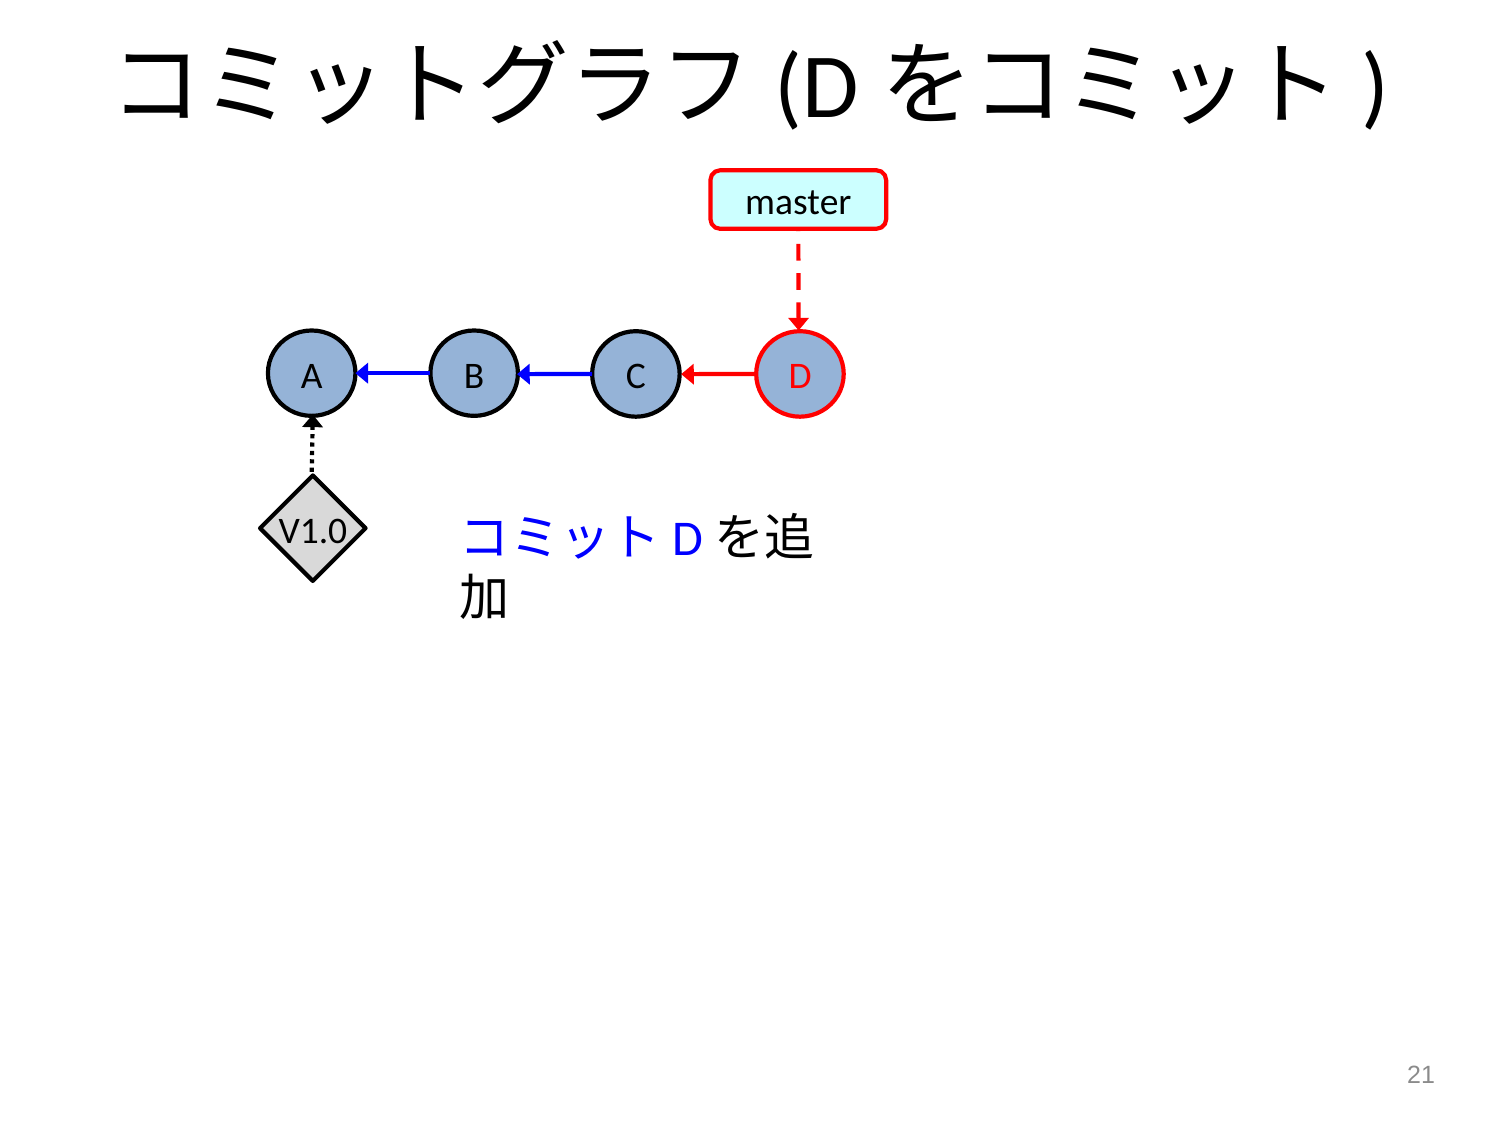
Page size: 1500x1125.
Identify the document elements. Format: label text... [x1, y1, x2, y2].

text_box [287, 473, 339, 498]
text_box [287, 559, 338, 584]
text_box B [430, 330, 518, 416]
text_box D [756, 331, 844, 417]
slide_number 21 [1100, 1034, 1450, 1113]
text_box master [708, 168, 889, 231]
text_box C [592, 331, 680, 417]
text_box コミットDを追加 [445, 498, 844, 634]
text_box A [267, 330, 356, 416]
title コミットグラフ(Dをコミット) [0, 0, 1500, 175]
text_box V1.0 [260, 498, 366, 559]
